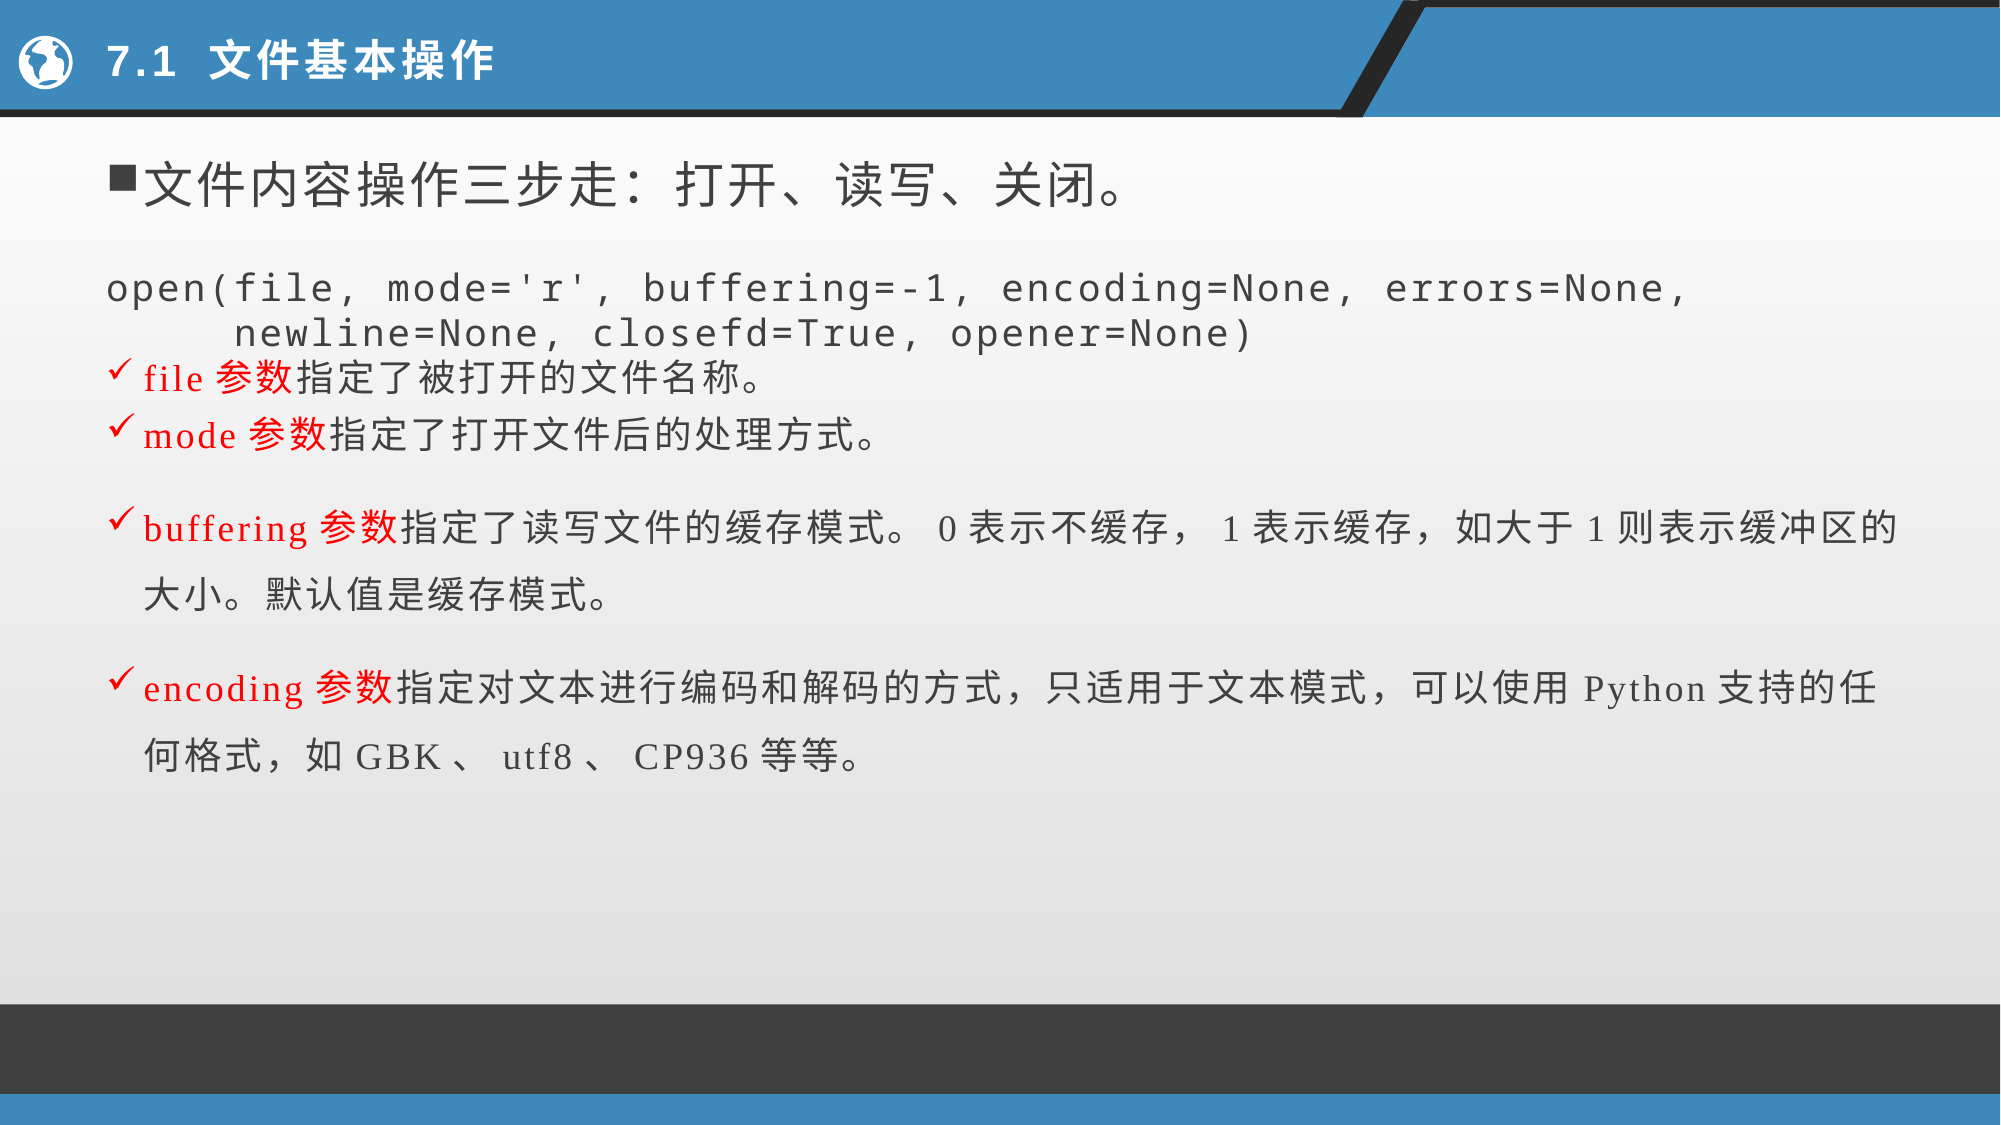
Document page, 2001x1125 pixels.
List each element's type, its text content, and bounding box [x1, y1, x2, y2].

title 7.1 文件基本操作 [90, 24, 977, 93]
list 文件内容操作三步走：打开、读写、关闭。 open(file, mode='r', buffering=-1, encoding=None, errors=None, newline=None, closefd=True, opener=None) file参数指定了被打开的文件名称。 mode参数指定了打开文件后的处理方式。 buffering参数指定了读写文件的缓存模式。0表示不缓存，1表示缓存，如大于1则表示缓冲区的大小。默认值是缓存模式。 encoding参数指定对文本进行编码和解码的方式，只适用于文本模式，可以使用Python支持的任何格式，如GBK、utf8、CP936等等。 [90, 146, 1921, 976]
